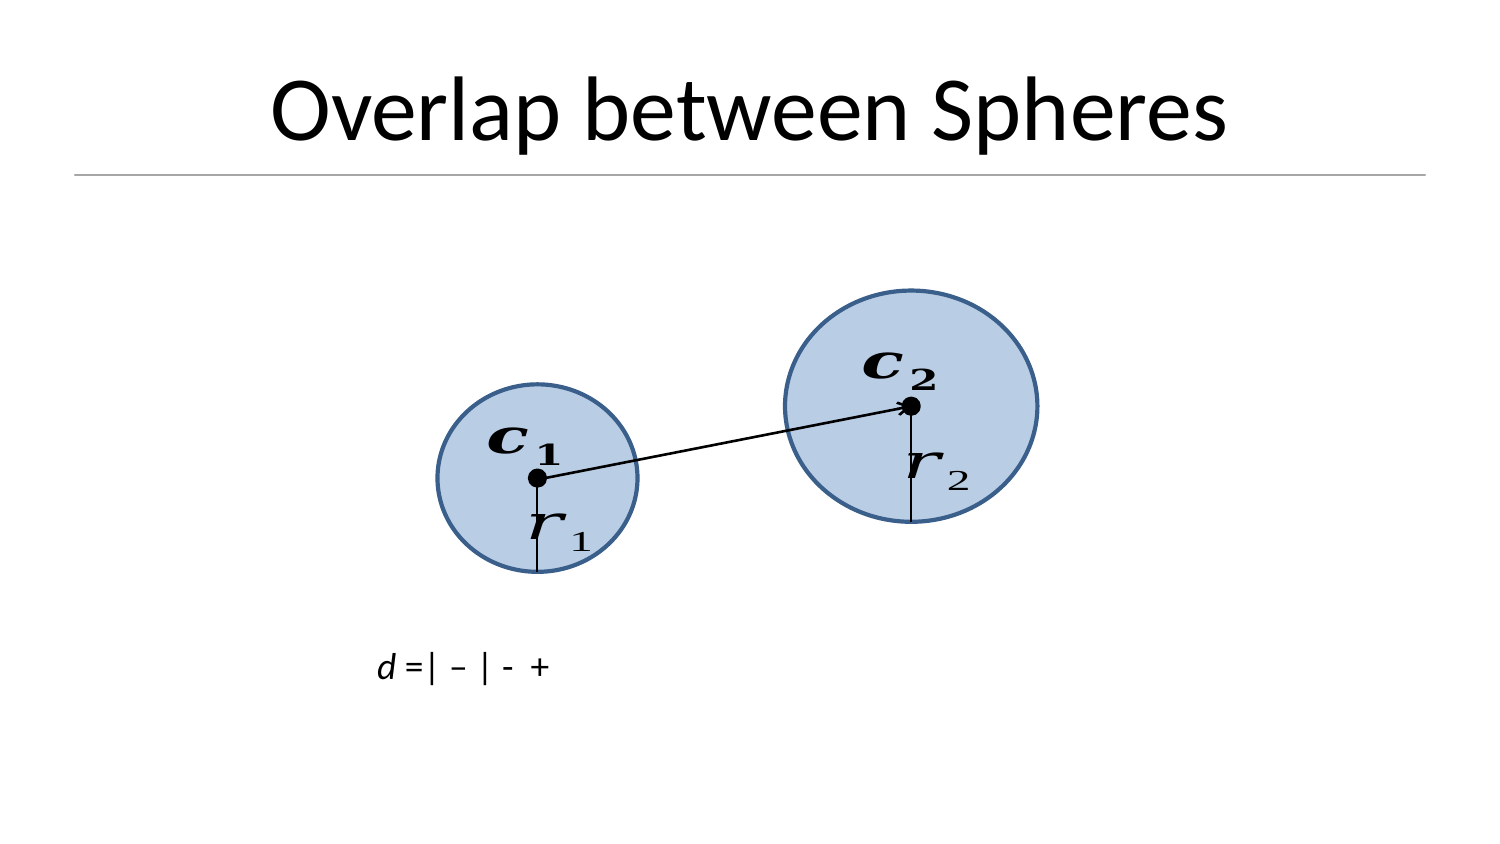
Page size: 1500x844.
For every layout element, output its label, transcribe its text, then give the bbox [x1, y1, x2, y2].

text_box [902, 396, 921, 415]
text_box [544, 405, 912, 479]
text_box [435, 382, 603, 574]
title Overlap between Spheres [75, 33, 1425, 174]
text_box [540, 487, 640, 574]
text_box [782, 288, 1040, 524]
text_box [527, 468, 539, 487]
